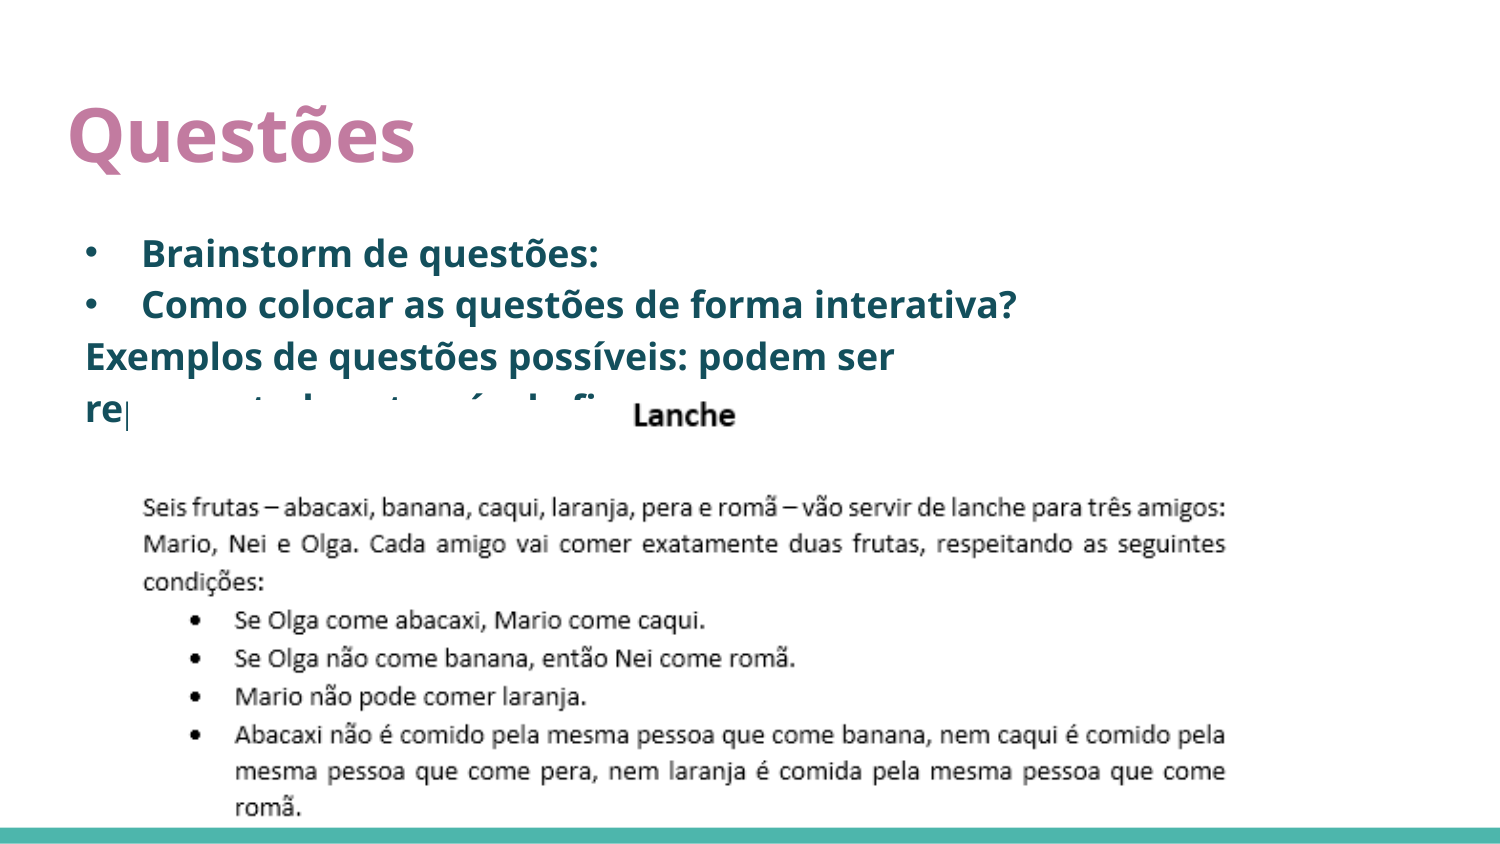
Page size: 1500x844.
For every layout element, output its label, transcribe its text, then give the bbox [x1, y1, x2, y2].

picture [128, 399, 1232, 824]
title Questões [51, 72, 1449, 189]
list Brainstorm de questões: Como colocar as questões de forma interativa? Exemplos de questões possíveis: podem ser representadas através de figuras [51, 207, 1133, 378]
